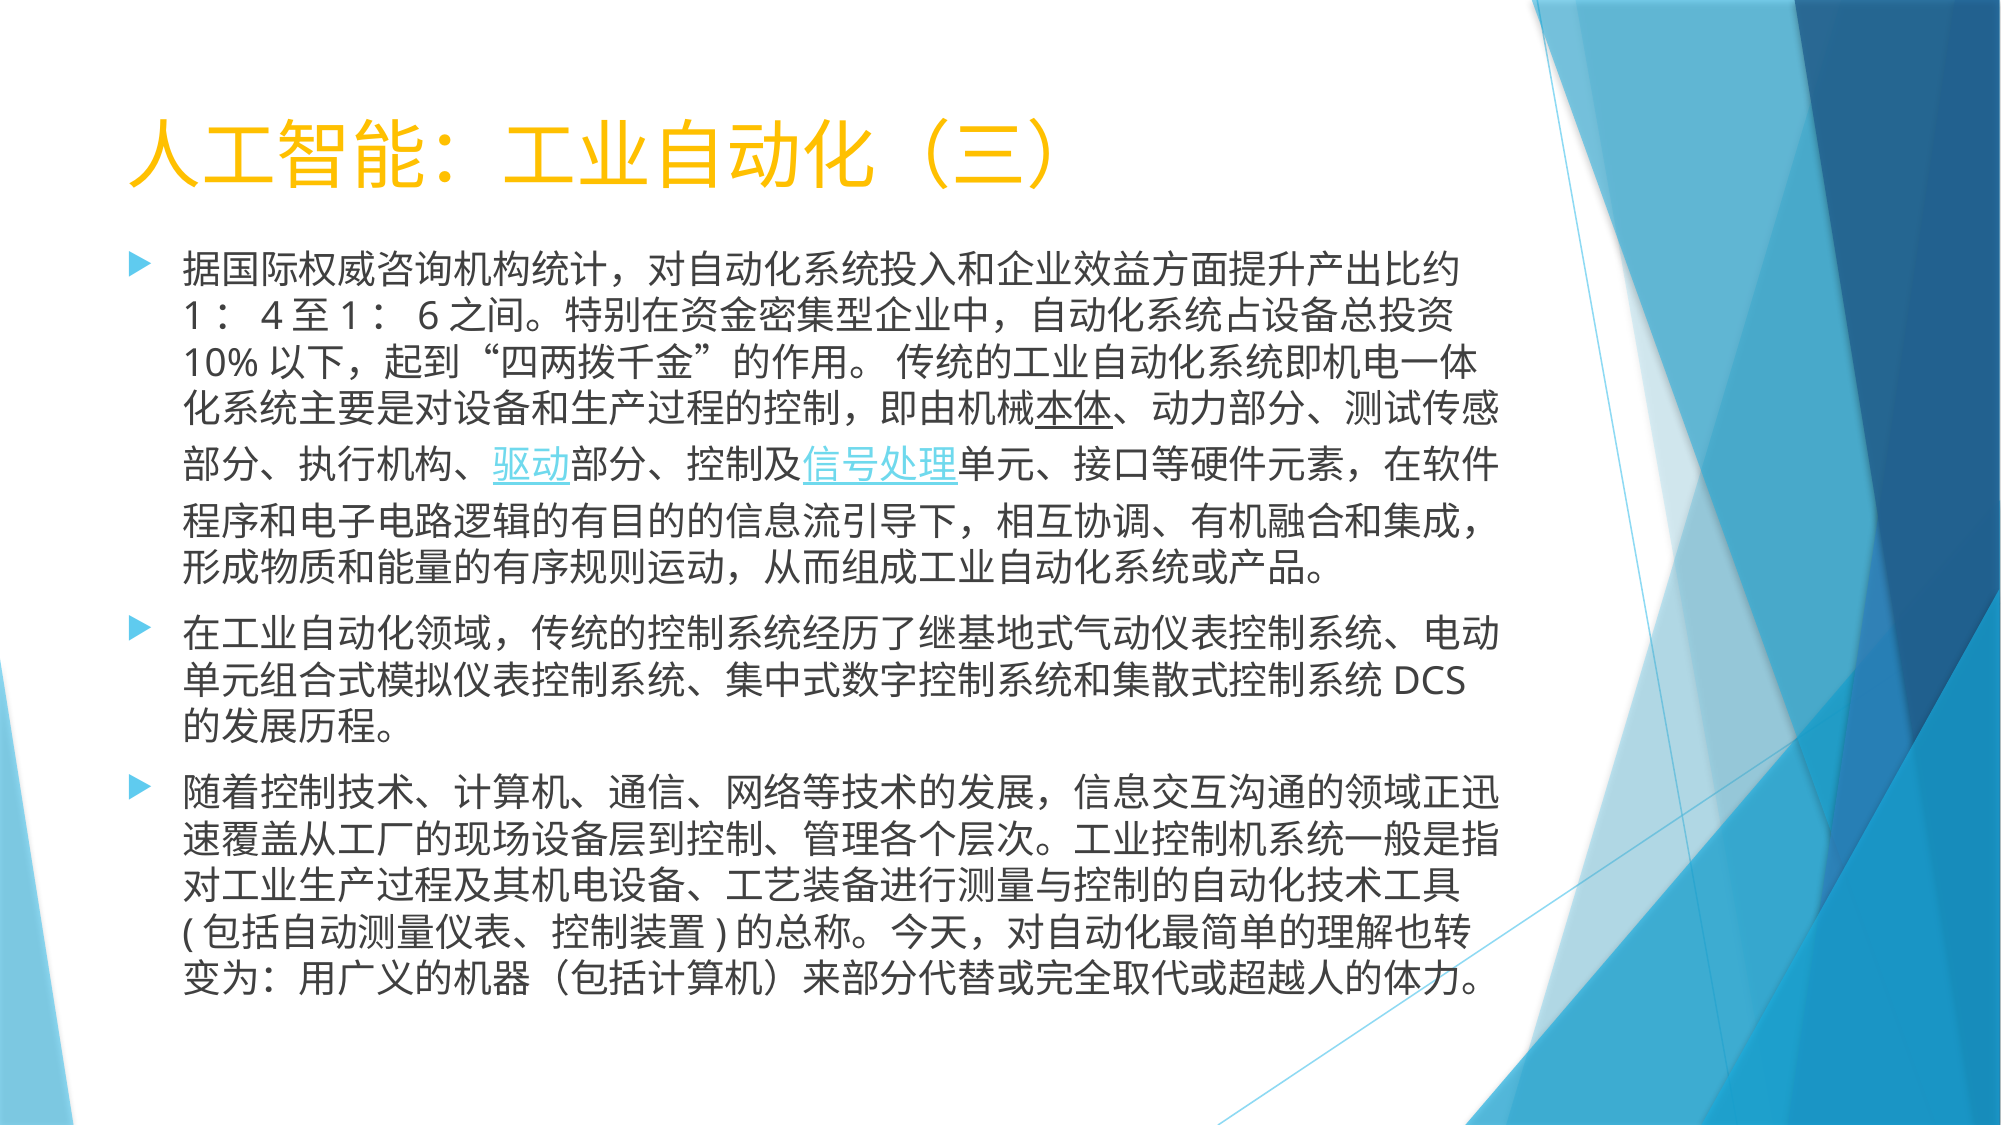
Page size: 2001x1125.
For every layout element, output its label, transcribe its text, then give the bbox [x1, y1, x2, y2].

list 据国际权威咨询机构统计，对自动化系统投入和企业效益方面提升产出比约1：4至1：6之间。特别在资金密集型企业中，自动化系统占设备总投资10%以下，起到“四两拨千金”的作用。 传统的工业自动化系统即机电一体化系统主要是对设备和生产过程的控制，即由机械本体、动力部分、测试传感部分、执行机构、驱动部分、控制及信号处理单元、接口等硬件元素，在软件程序和电子电路逻辑的有目的的信息流引导下，相互协调、有机融合和集成，形成物质和能量的有序规则运动，从而组成工业自动化系统或产品。 在工业自动化领域，传统的控制系统经历了继基地式气动仪表控制系统、电动单元组合式模拟仪表控制系统、集中式数字控制系统和集散式控制系统DCS的发展历程。 随着控制技术、计算机、通信、网络等技术的发展，信息交互沟通的领域正迅速覆盖从工厂的现场设备层到控制、管理各个层次。工业控制机系统一般是指对工业生产过程及其机电设备、工艺装备进行测量与控制的自动化技术工具(包括自动测量仪表、控制装置)的总称。今天，对自动化最简单的理解也转变为：用广义的机器（包括计算机）来部分代替或完全取代或超越人的体力。 [111, 236, 1522, 1058]
title 人工智能：工业自动化（三） [111, 99, 1522, 218]
